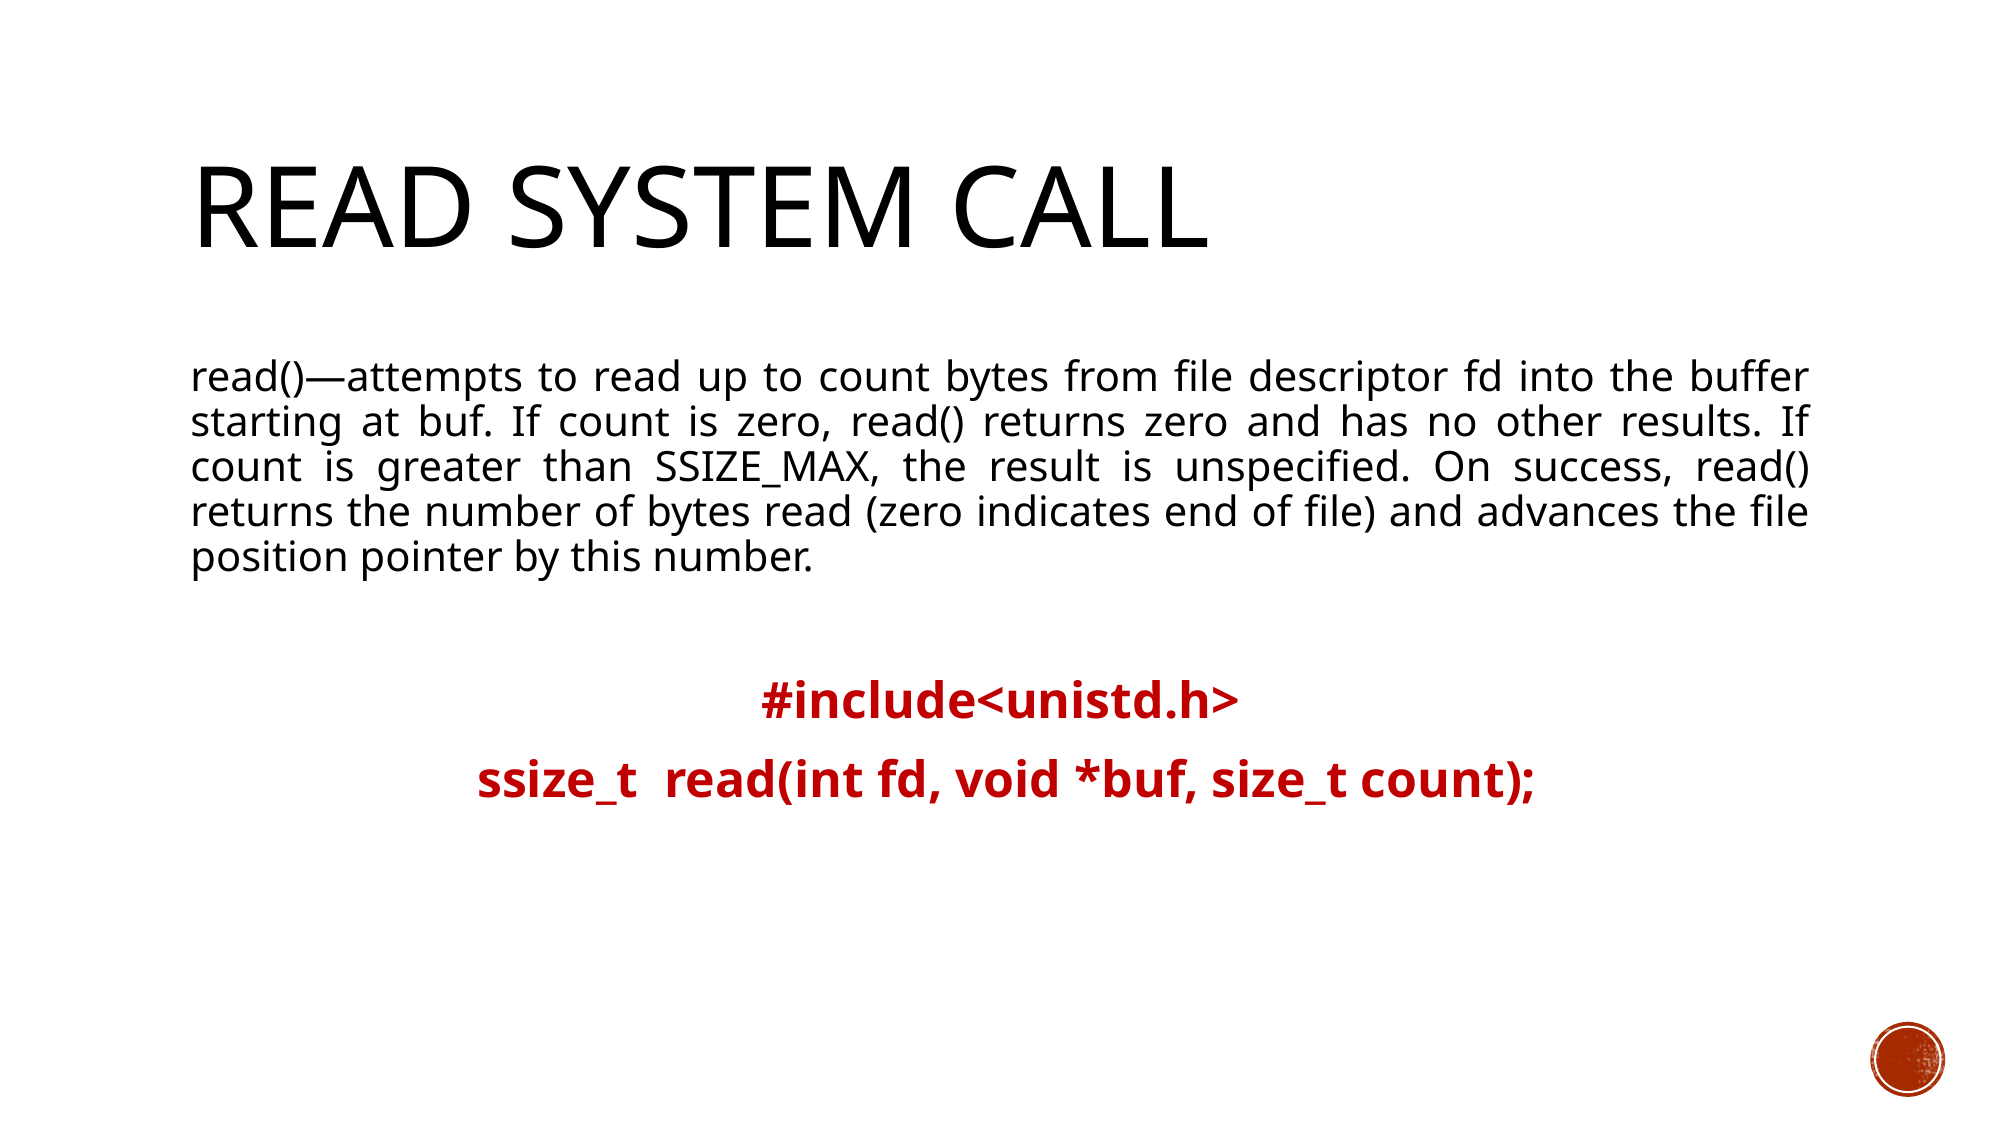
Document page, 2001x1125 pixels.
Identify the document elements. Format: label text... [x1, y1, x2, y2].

title Read System Call [175, 79, 1826, 344]
list read()—attempts to read up to count bytes from file descriptor fd into the buffer starting at buf. If count is zero, read() returns zero and has no other results. If count is greater than SSIZE_MAX, the result is unspecified. On success, read() returns the number of bytes read (zero indicates end of file) and advances the file position pointer by this number. #include<unistd.h> ssize_t read(int fd, void *buf, size_t count); [175, 348, 1826, 1013]
